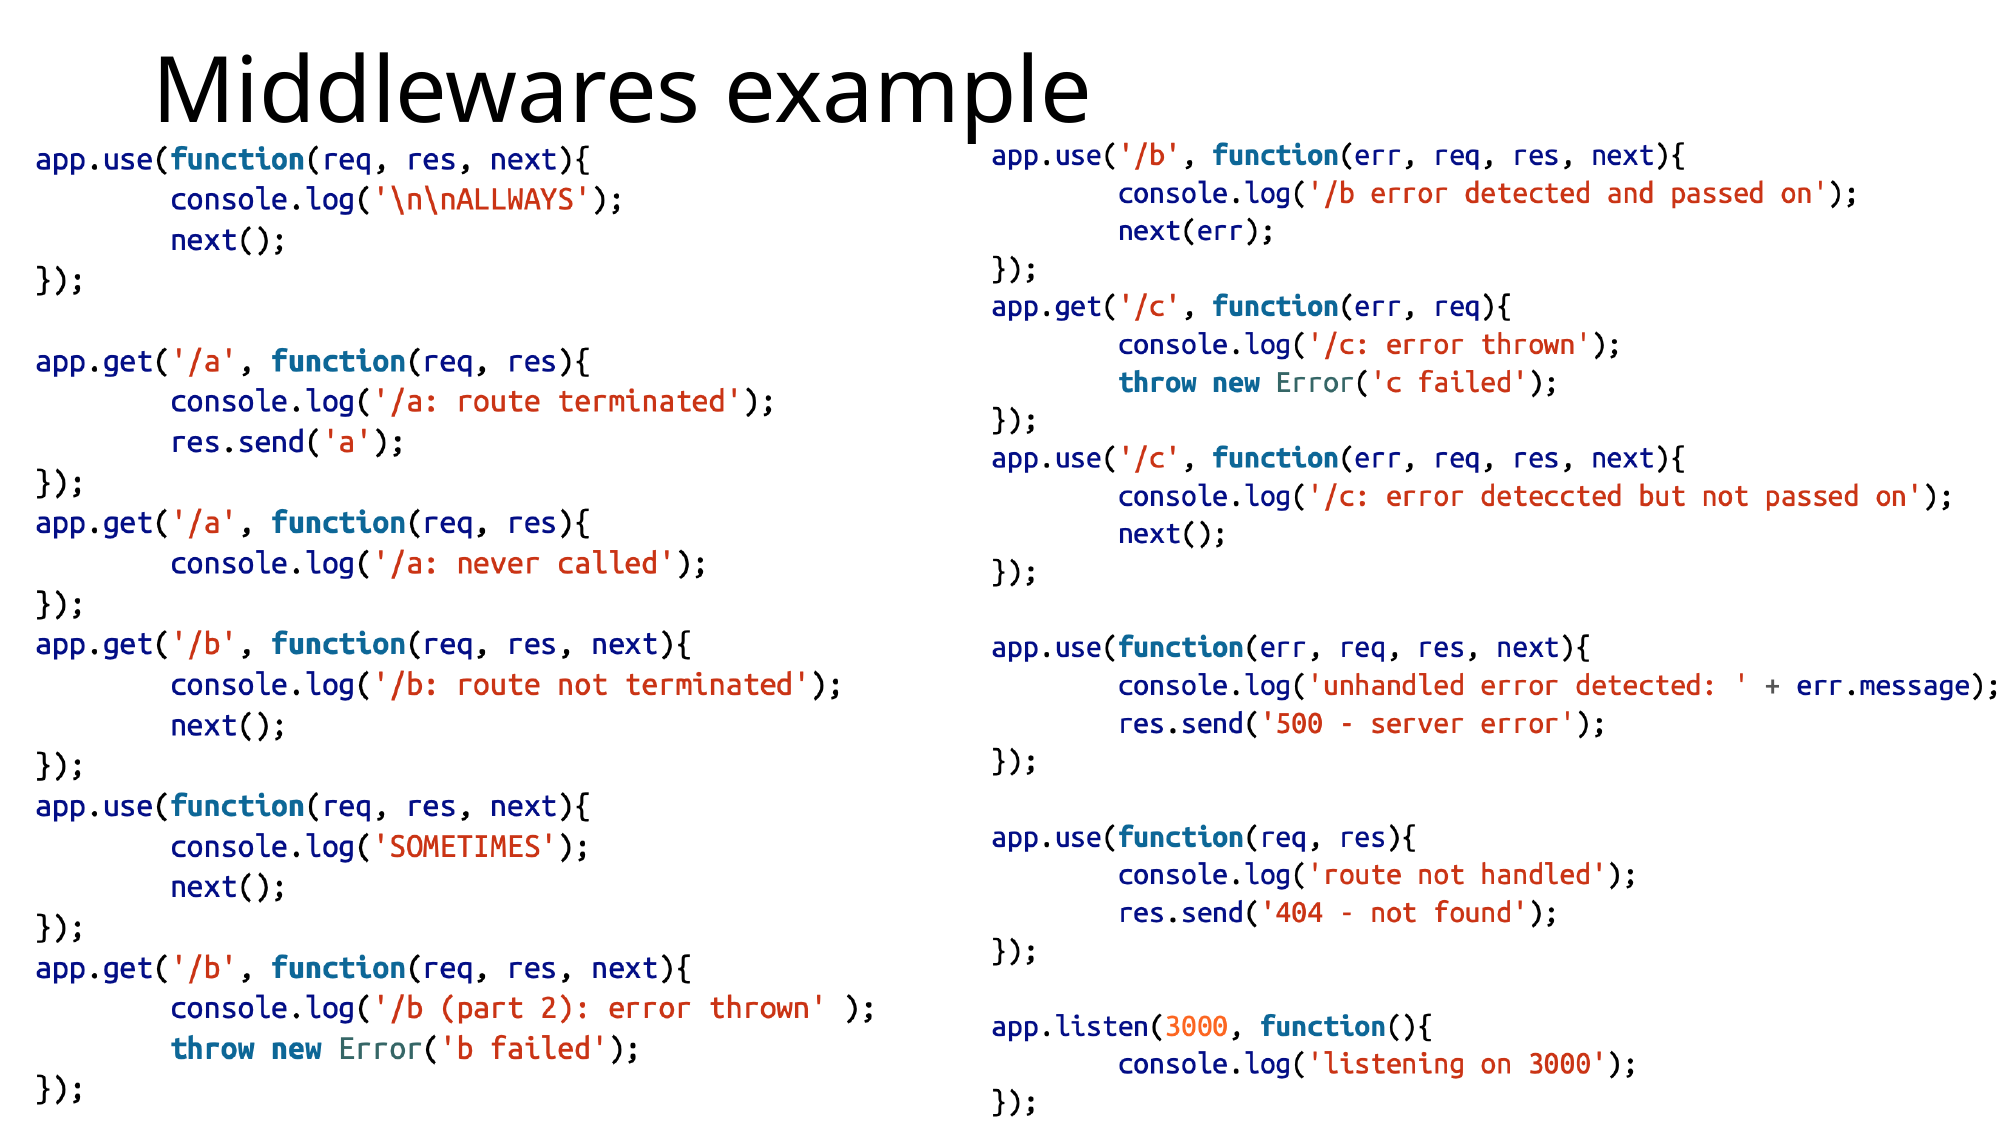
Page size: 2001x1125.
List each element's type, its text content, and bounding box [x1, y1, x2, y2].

picture [988, 138, 2000, 1125]
picture [31, 138, 883, 1125]
title Middlewares example [137, 18, 1863, 169]
